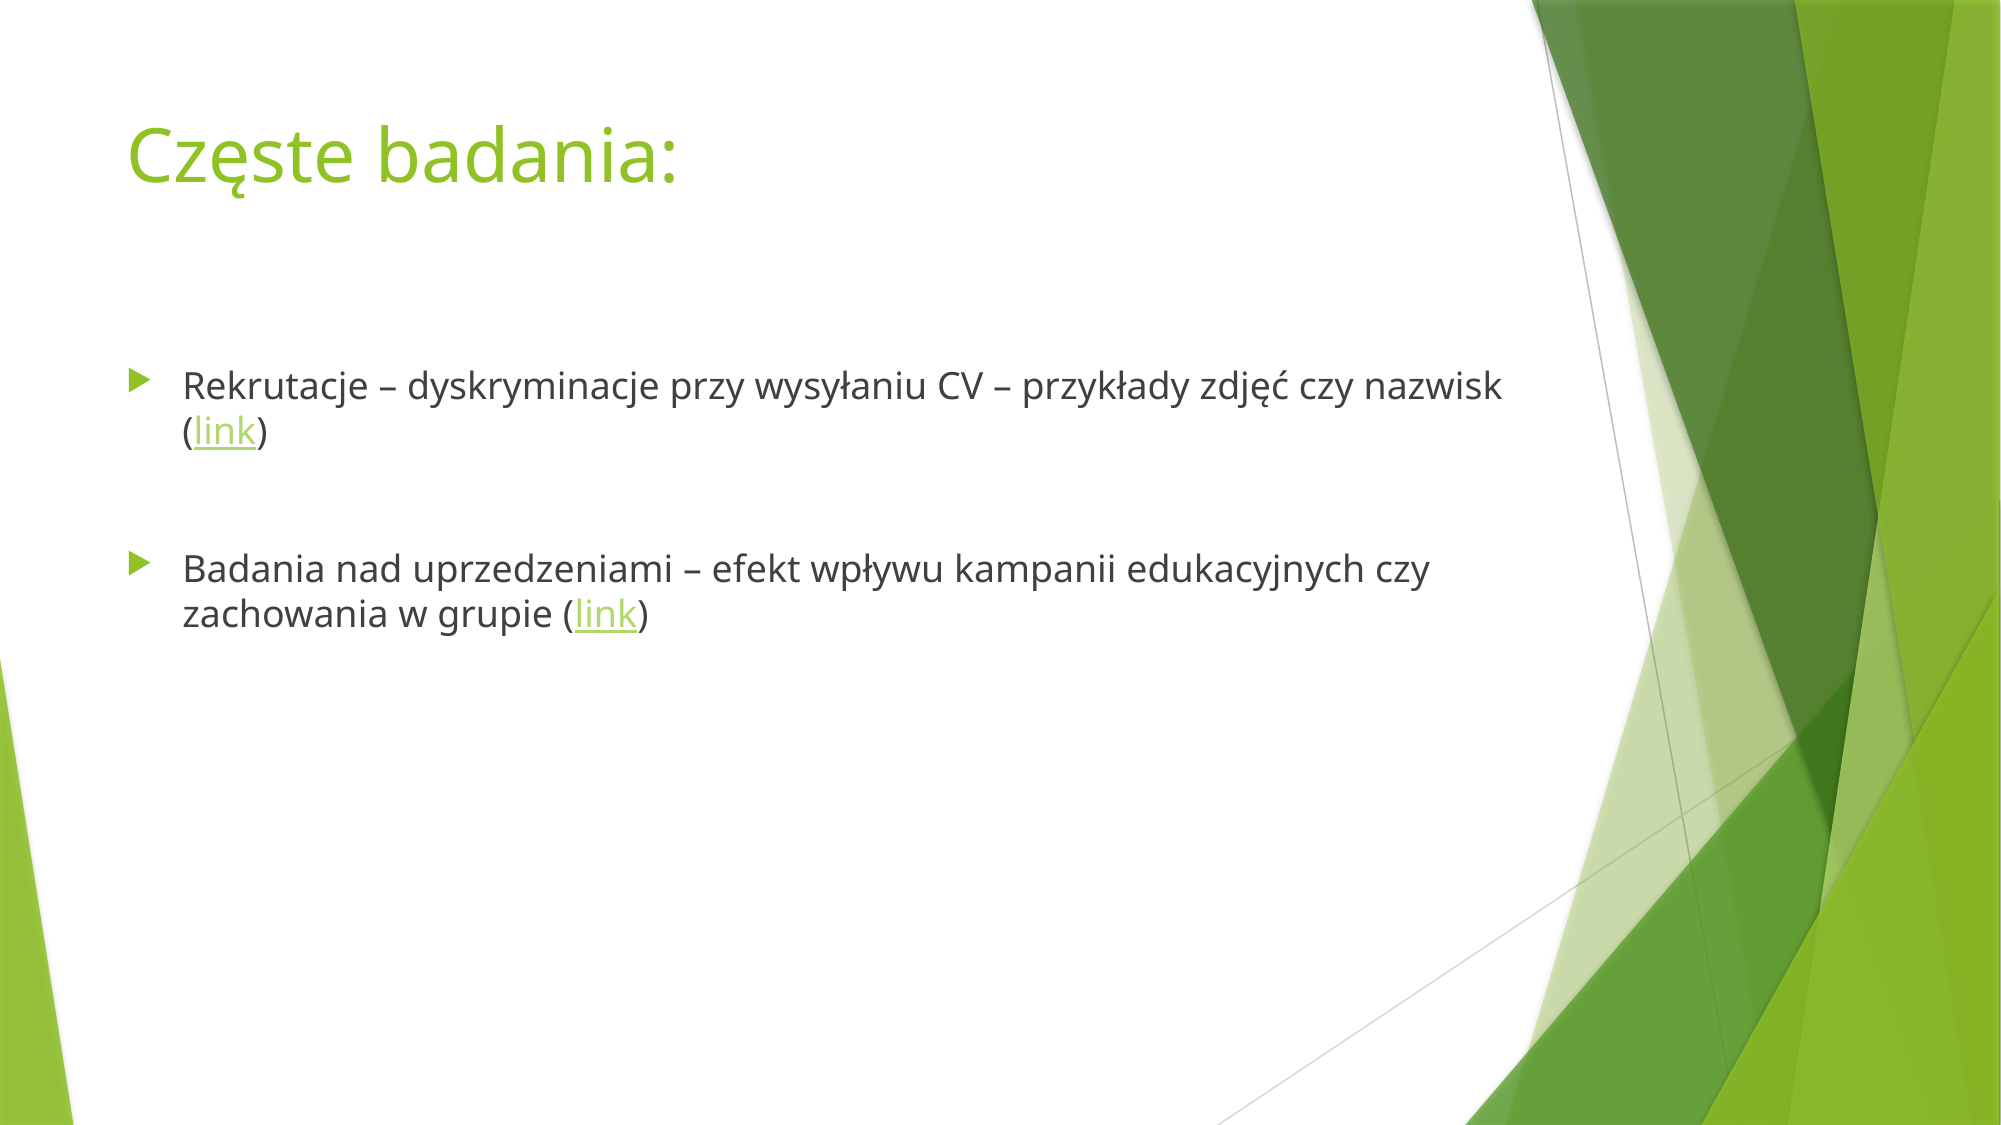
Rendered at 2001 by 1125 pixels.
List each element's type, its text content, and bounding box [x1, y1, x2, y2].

title Częste badania: [111, 99, 1522, 317]
list Rekrutacje – dyskryminacje przy wysyłaniu CV – przykłady zdjęć czy nazwisk (link) Badania nad uprzedzeniami – efekt wpływu kampanii edukacyjnych czy zachowania w grupie (link) [111, 354, 1522, 992]
